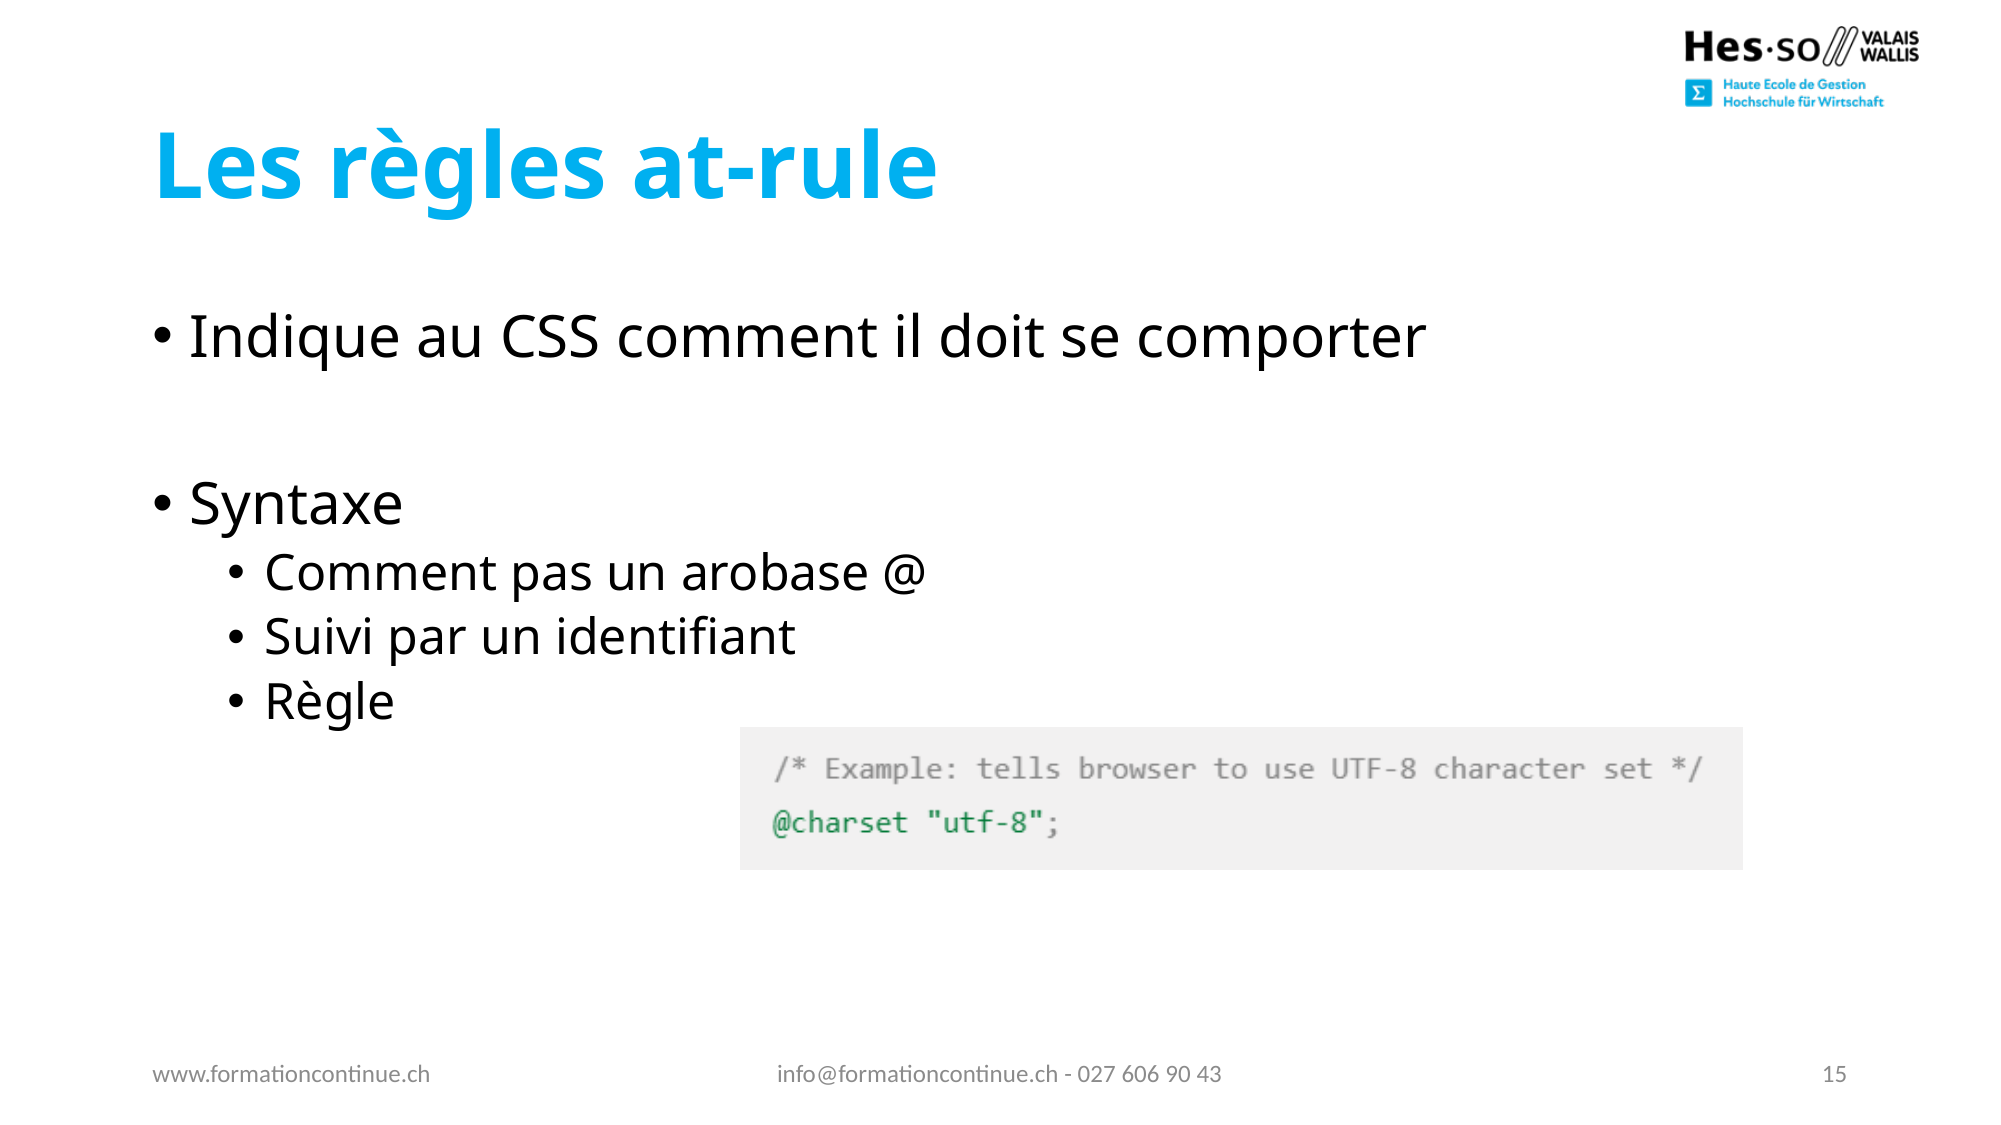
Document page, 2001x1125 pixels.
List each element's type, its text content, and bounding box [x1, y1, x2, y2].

picture [1685, 26, 1919, 107]
slide_number 15 [1412, 1042, 1863, 1103]
list Indique au CSS comment il doit se comporter Syntaxe Comment pas un arobase @ Suivi par un identifiant Règle [137, 299, 1863, 1014]
title Les règles at-rule [137, 59, 1863, 278]
picture [740, 727, 1743, 870]
footer info@formationcontinue.ch - 027 606 90 43 [662, 1042, 1338, 1103]
slide_number www.formationcontinue.ch [137, 1042, 588, 1103]
